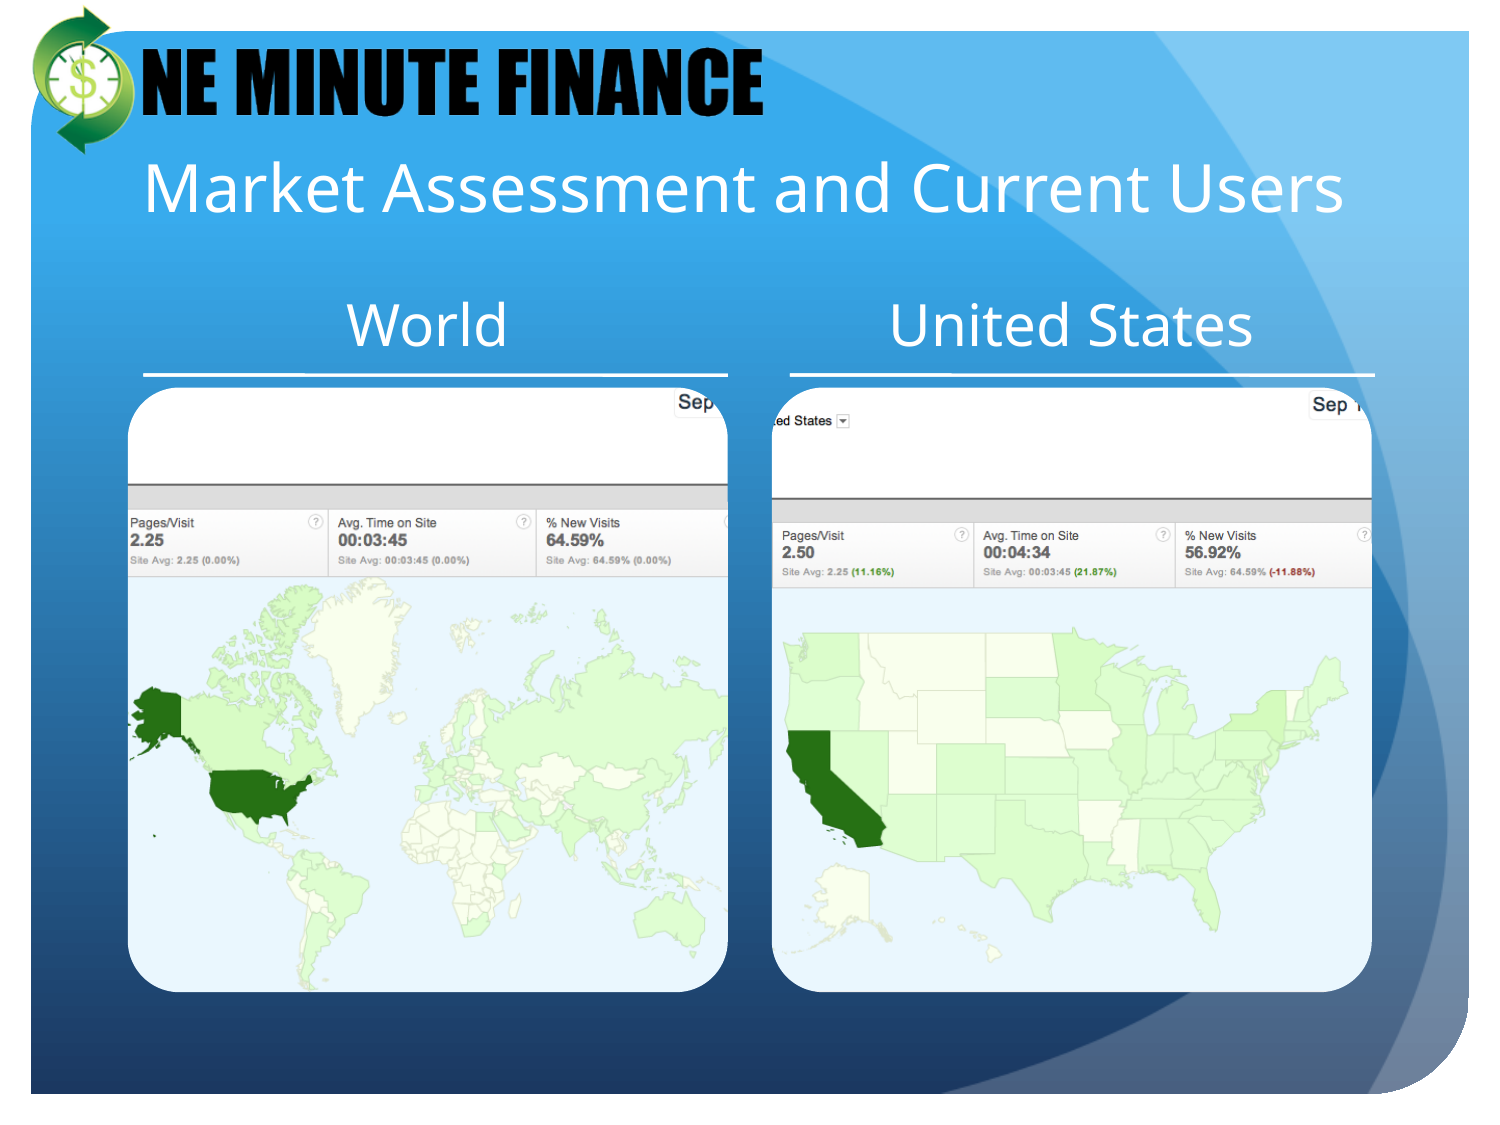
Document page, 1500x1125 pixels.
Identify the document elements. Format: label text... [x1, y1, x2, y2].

picture [24, 0, 1473, 1094]
title Market Assessment and Current Users [127, 62, 1372, 234]
list World [127, 236, 728, 366]
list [127, 387, 729, 993]
list United States [771, 236, 1372, 366]
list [771, 387, 1372, 993]
